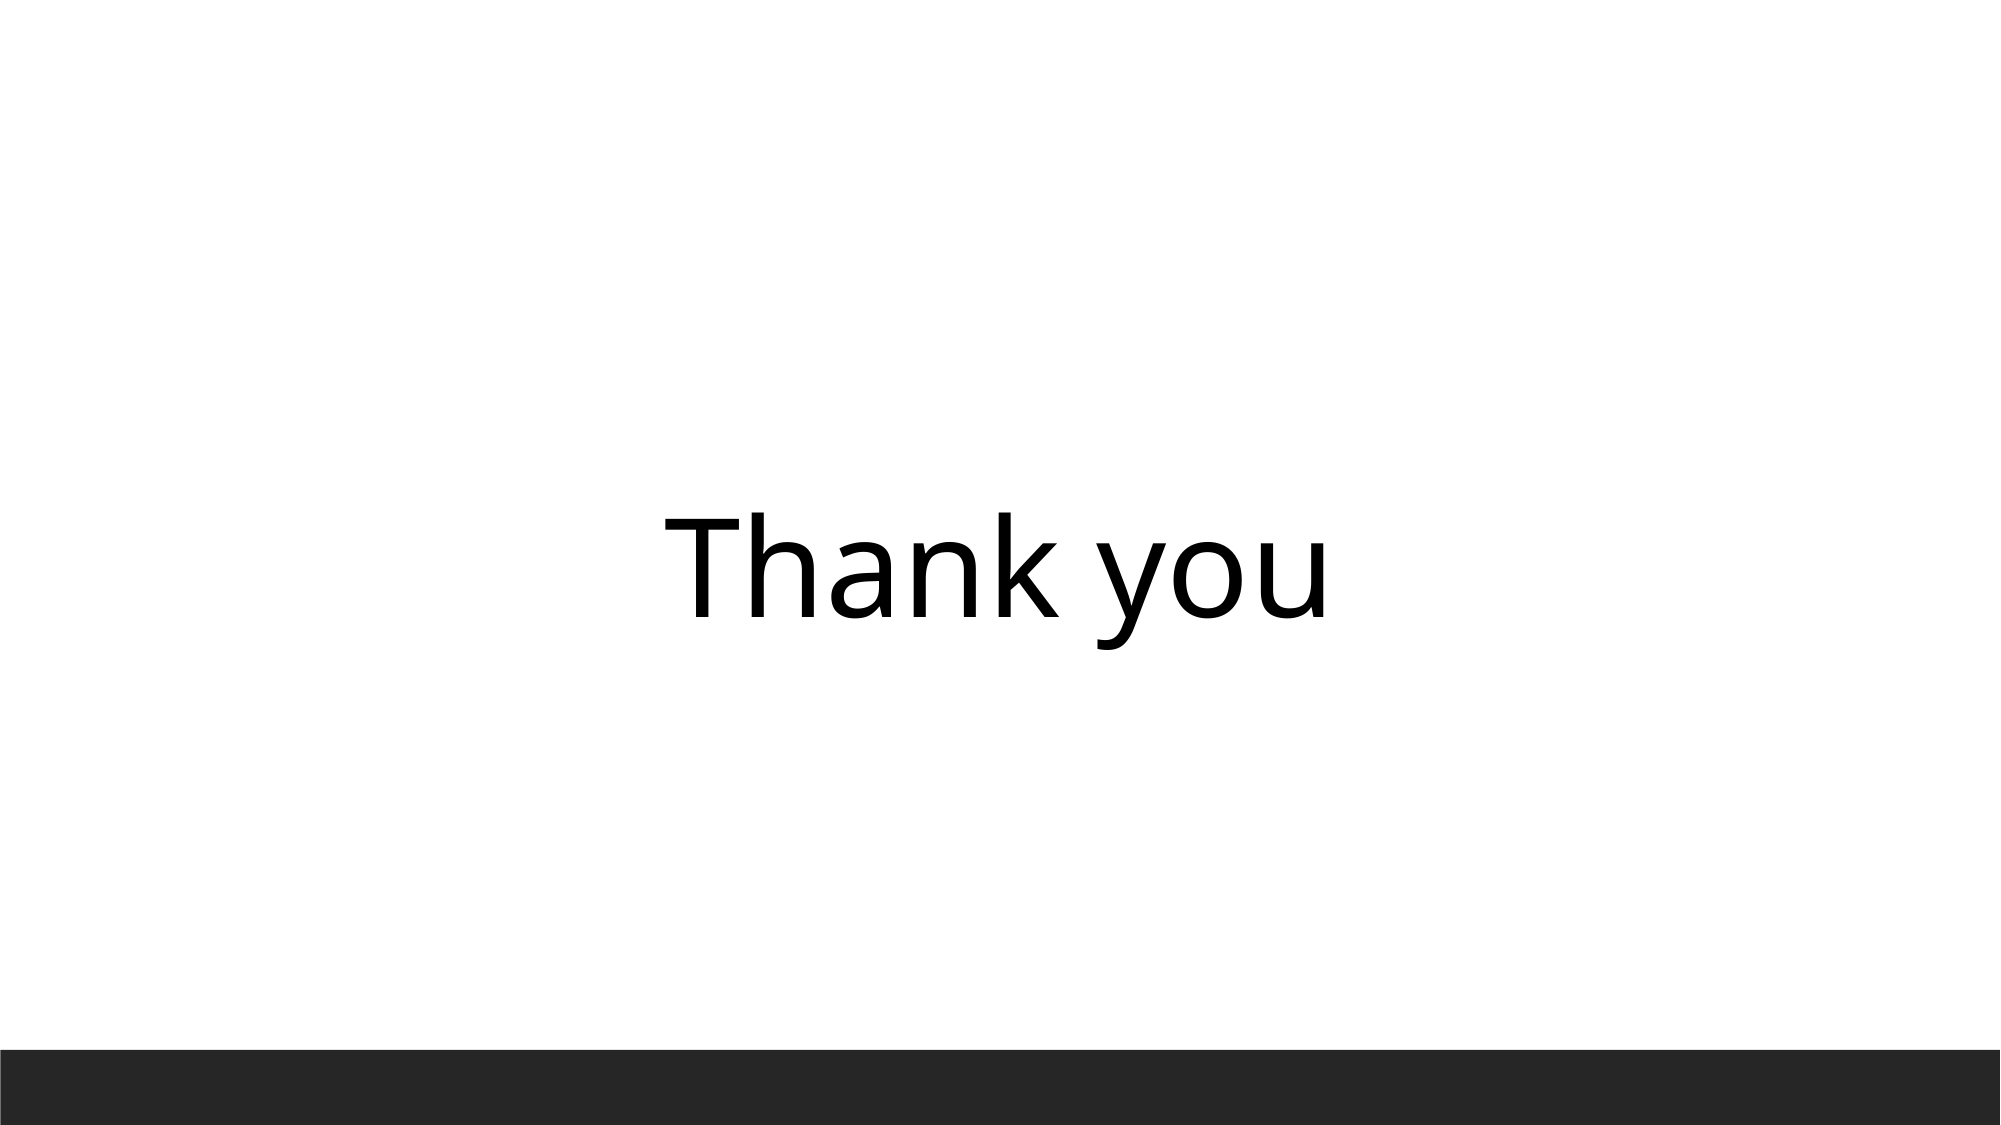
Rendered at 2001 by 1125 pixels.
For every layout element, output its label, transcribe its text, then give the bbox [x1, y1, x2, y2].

text_box Thank you [649, 472, 1351, 653]
